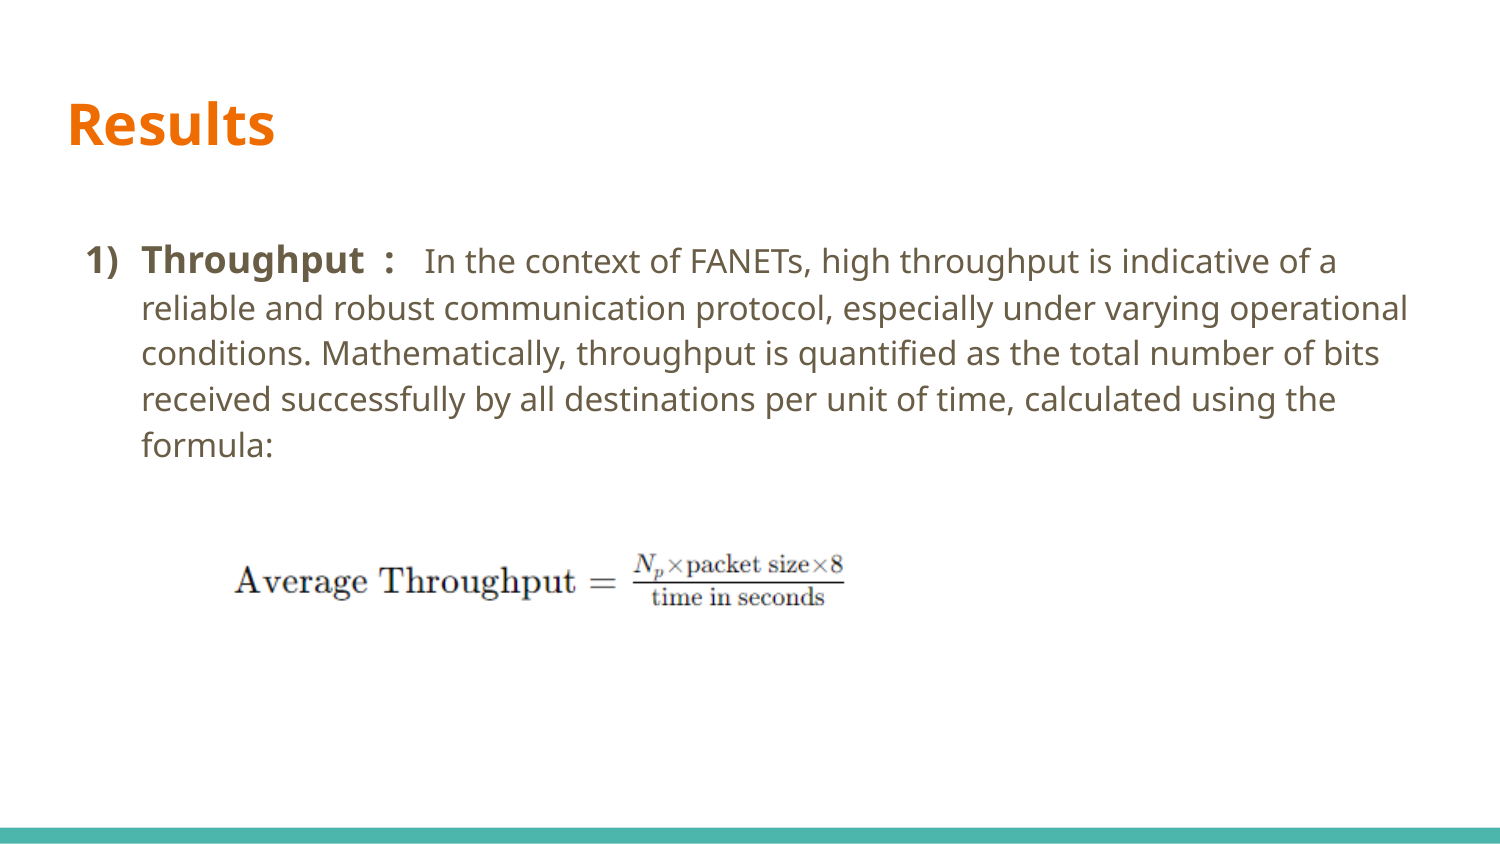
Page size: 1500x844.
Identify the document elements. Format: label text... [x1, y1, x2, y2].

list Throughput : In the context of FANETs, high throughput is indicative of a reliable and robust communication protocol, especially under varying operational conditions. Mathematically, throughput is quantified as the total number of bits received successfully by all destinations per unit of time, calculated using the formula: [51, 214, 1449, 775]
picture [200, 520, 932, 630]
title Results [51, 72, 295, 189]
